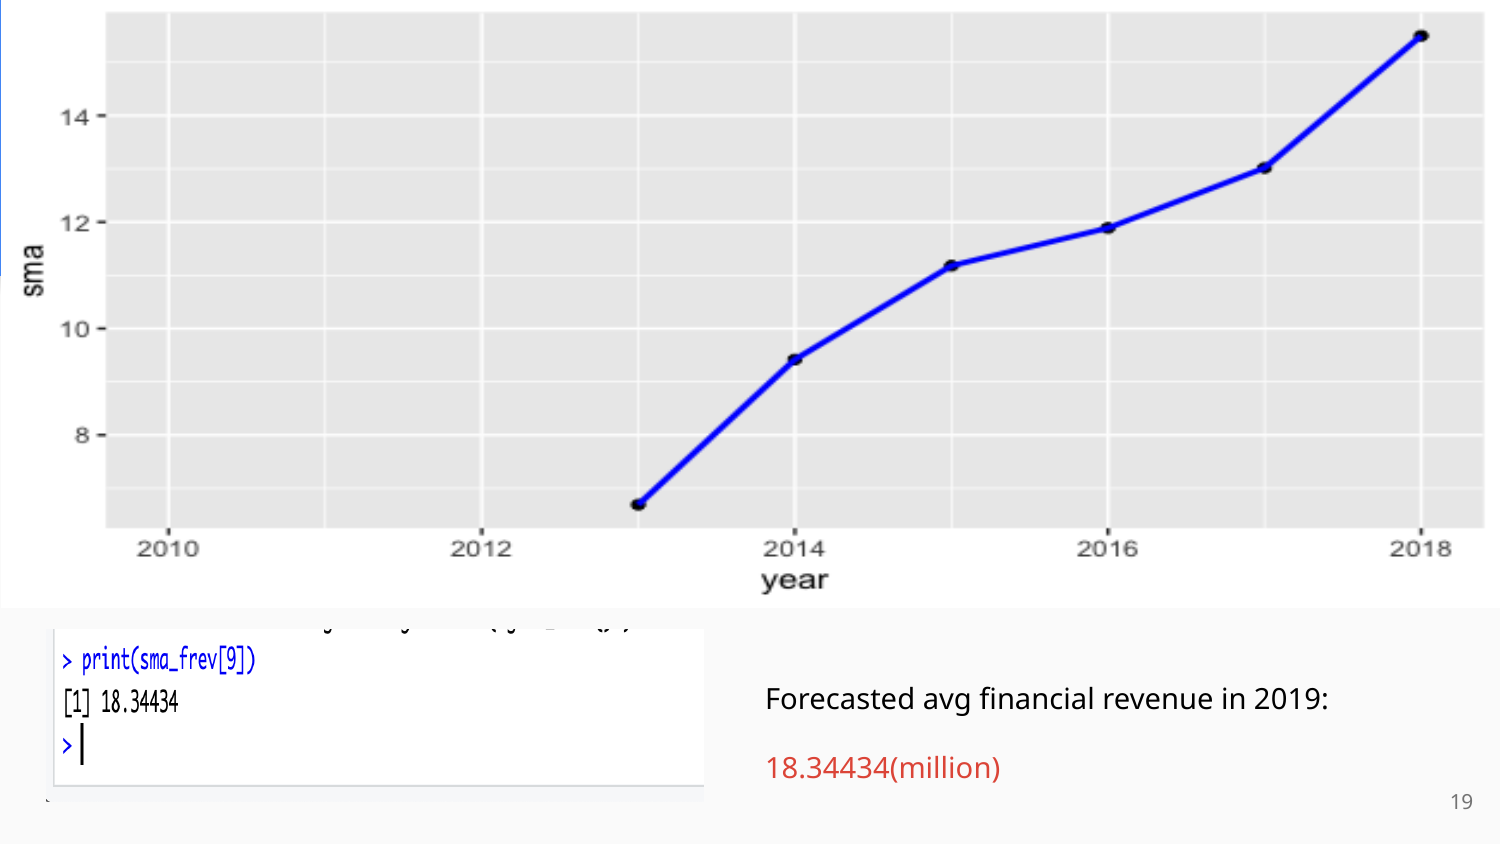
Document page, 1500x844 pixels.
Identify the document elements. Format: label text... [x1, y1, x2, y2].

picture [1, 0, 1500, 608]
text_box Forecasted avg financial revenue in 2019: 18.34434(million) [750, 664, 1379, 800]
picture [46, 629, 704, 802]
slide_number ‹#› [1398, 770, 1489, 835]
